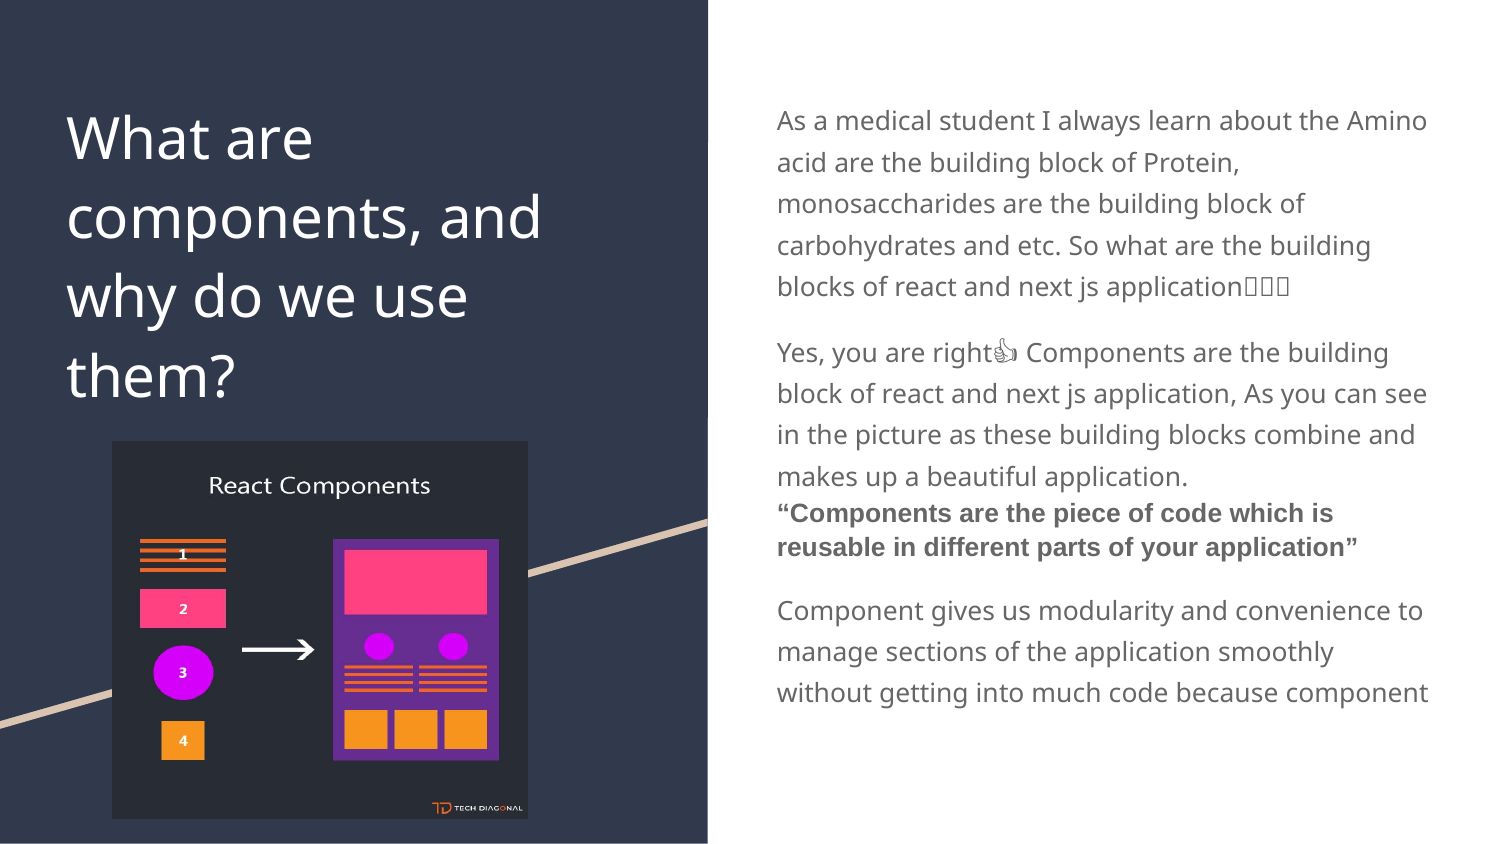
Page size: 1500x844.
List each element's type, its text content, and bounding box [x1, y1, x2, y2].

picture [111, 441, 528, 819]
list As a medical student I always learn about the Amino acid are the building block of Protein, monosaccharides are the building block of carbohydrates and etc. So what are the building blocks of react and next js application❔❔❔ Yes, you are right👍 Components are the building block of react and next js application, As you can see in the picture as these building blocks combine and makes up a beautiful application. “Components are the piece of code which is reusable in different parts of your application” Component gives us modularity and convenience to manage sections of the application smoothly without getting into much code because component [761, 82, 1446, 755]
title What are components, and why do we use them? [51, 82, 660, 494]
